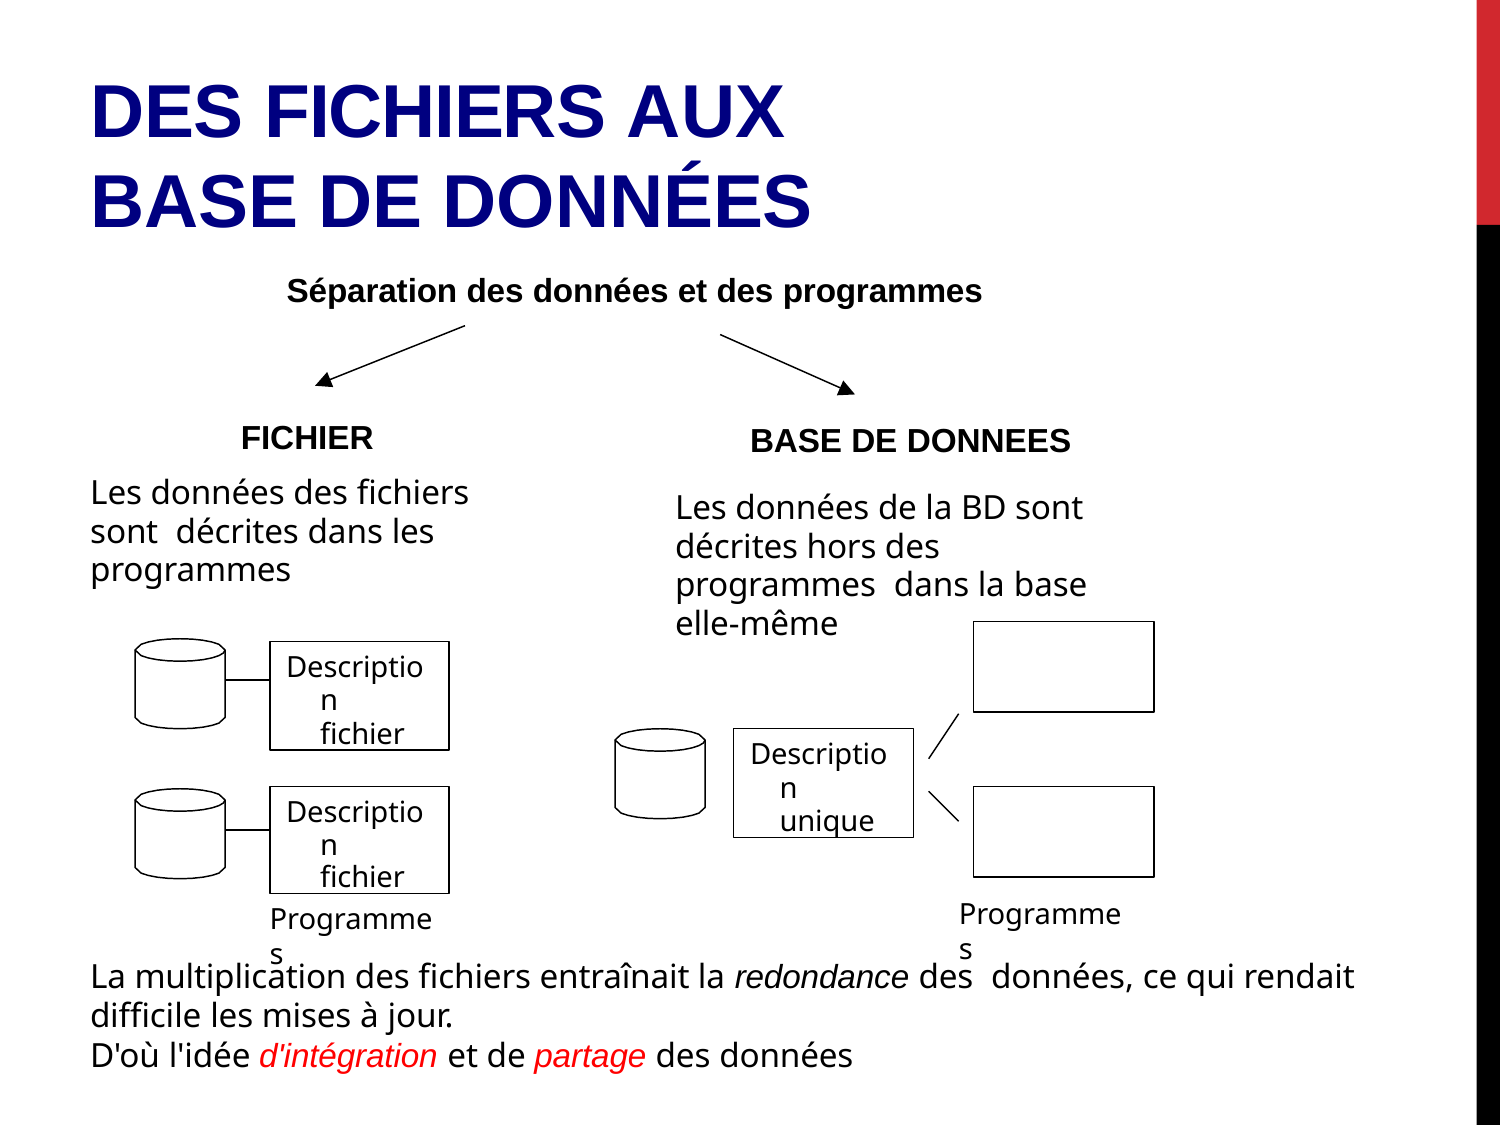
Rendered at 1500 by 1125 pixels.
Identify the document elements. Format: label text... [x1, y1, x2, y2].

text_box Programmes [956, 893, 1128, 966]
text_box Les données des fichiers sont décrites dans les programmes [88, 468, 539, 589]
text_box [973, 786, 1154, 877]
text_box La multiplication des fichiers entraînait la redondance des données, ce qui rendait difficile les mises à jour. D'où l'idée d'intégration et de partage des données [87, 952, 1459, 1074]
text_box Séparation des données et des programmes [284, 267, 991, 310]
text_box BASE DE DONNEES [748, 416, 1075, 459]
text_box Programmes [267, 898, 439, 971]
text_box Description fichier [269, 641, 450, 750]
text_box [135, 638, 271, 729]
title Des fichiers aux Base de Données [75, 25, 1025, 250]
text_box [314, 324, 467, 388]
text_box Description unique [733, 728, 914, 838]
text_box FICHIER [238, 414, 377, 457]
text_box [135, 788, 271, 879]
text_box Description fichier [269, 786, 450, 894]
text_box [718, 333, 856, 396]
text_box [615, 728, 706, 819]
text_box [973, 621, 1154, 712]
text_box Les données de la BD sont décrites hors des programmes dans la base elle-même [672, 482, 1128, 642]
